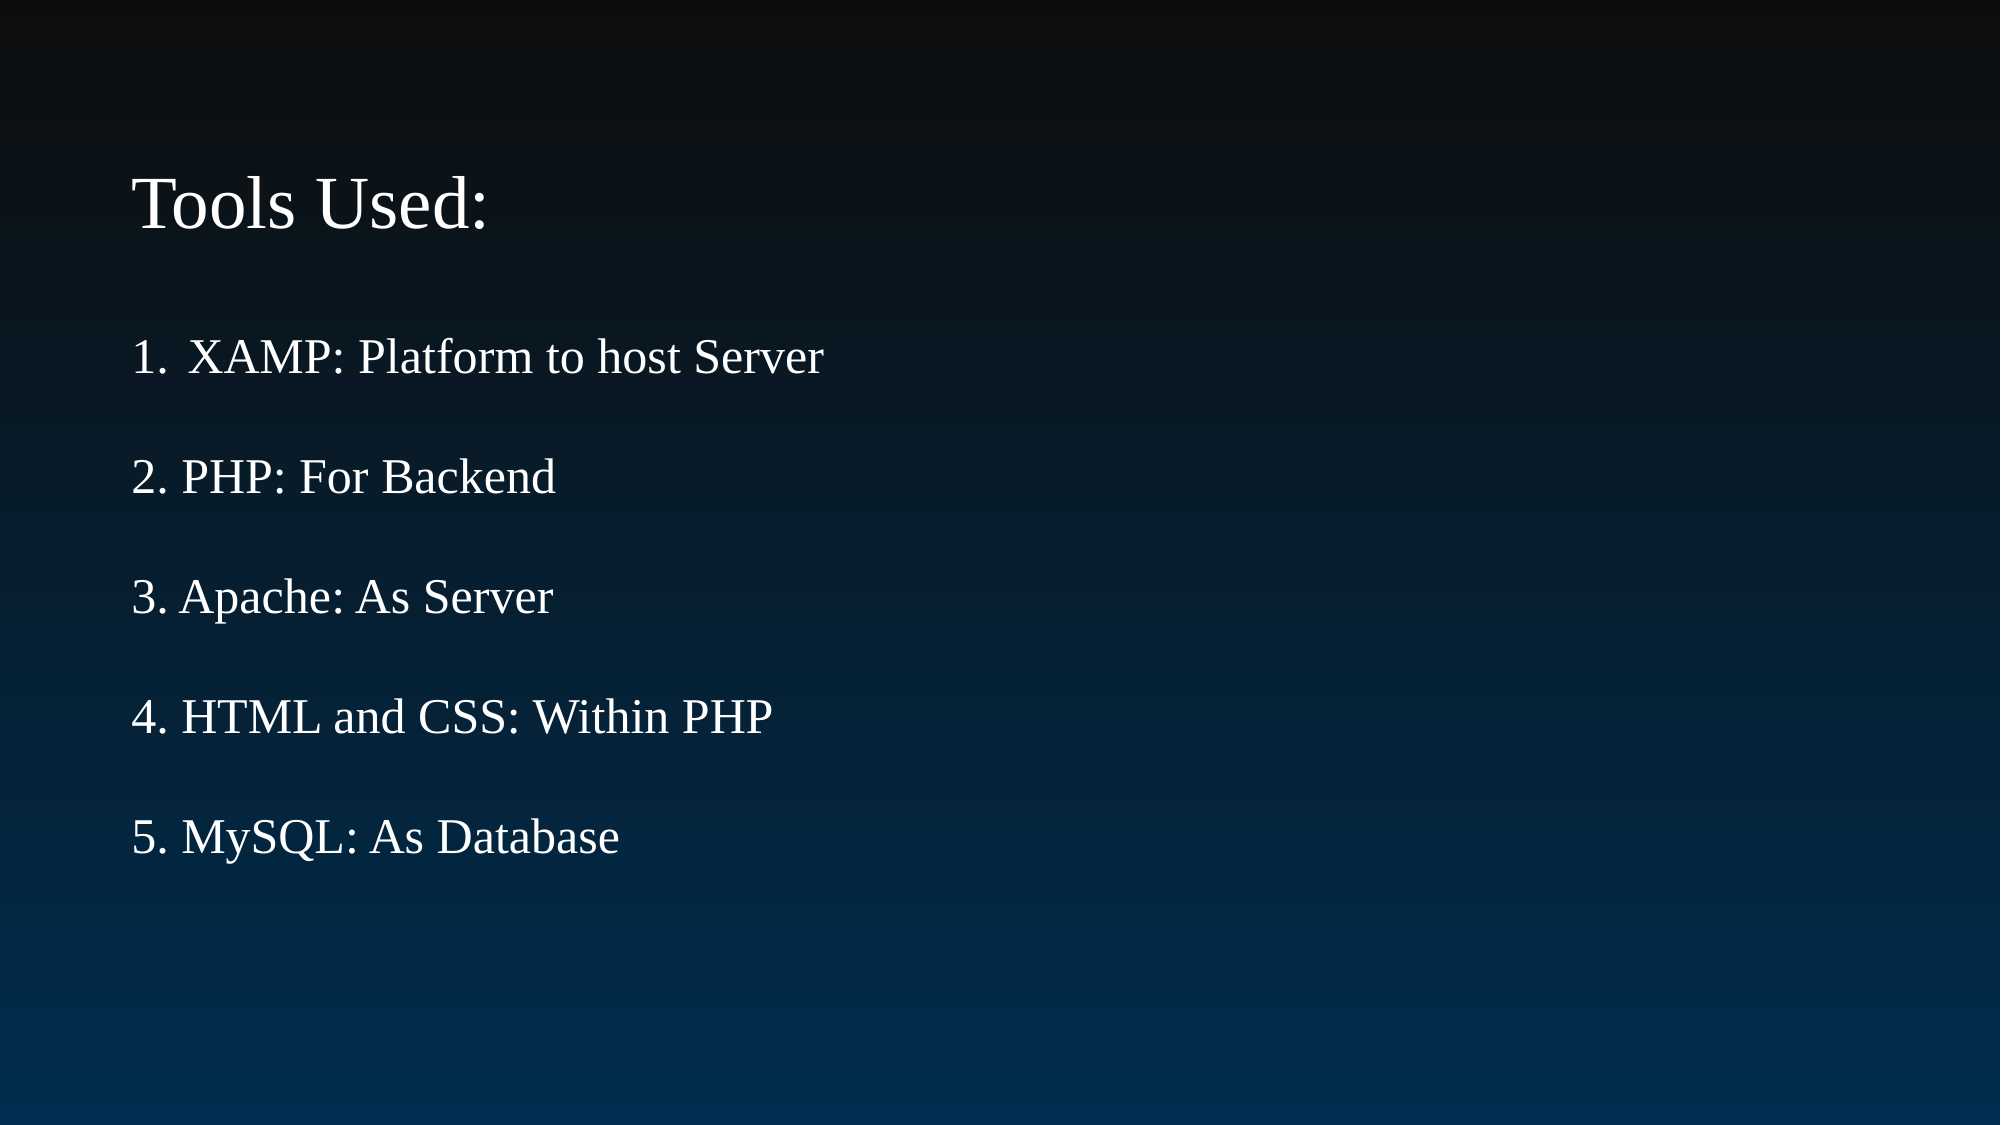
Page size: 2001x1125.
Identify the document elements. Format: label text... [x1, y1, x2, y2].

text_box Tools Used: XAMP: Platform to host Server 2. PHP: For Backend 3. Apache: As Server 4. HTML and CSS: Within PHP 5. MySQL: As Database [116, 146, 1789, 872]
